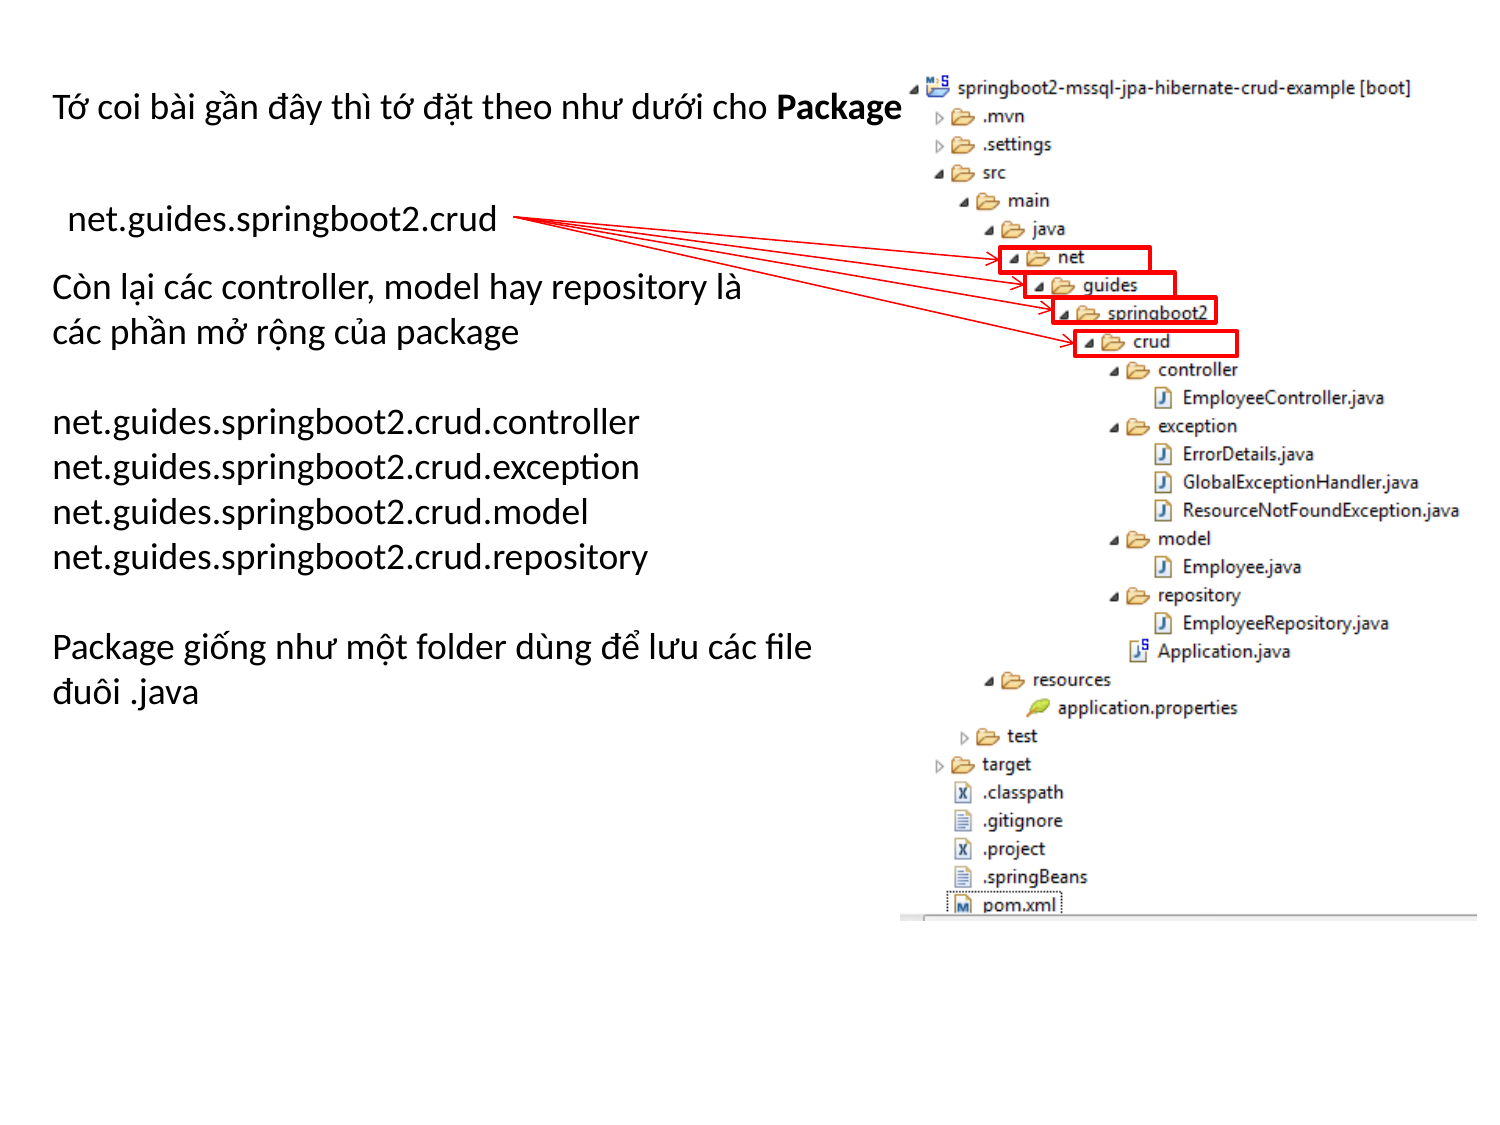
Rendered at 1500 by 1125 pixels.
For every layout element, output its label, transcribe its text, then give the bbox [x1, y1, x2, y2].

text_box net.guides.springboot2.crud [52, 186, 514, 247]
picture [899, 74, 1477, 921]
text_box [515, 216, 1076, 344]
text_box Tớ coi bài gần đây thì tớ đặt theo như dưới cho Package Còn lại các controller, model hay repository là các phần mở rộng của package net.guides.springboot2.crud.controller net.guides.springboot2.crud.exception net.guides.springboot2.crud.model net.guides.springboot2.crud.repository Package giống như một folder dùng để lưu các file đuôi .java [37, 74, 898, 720]
